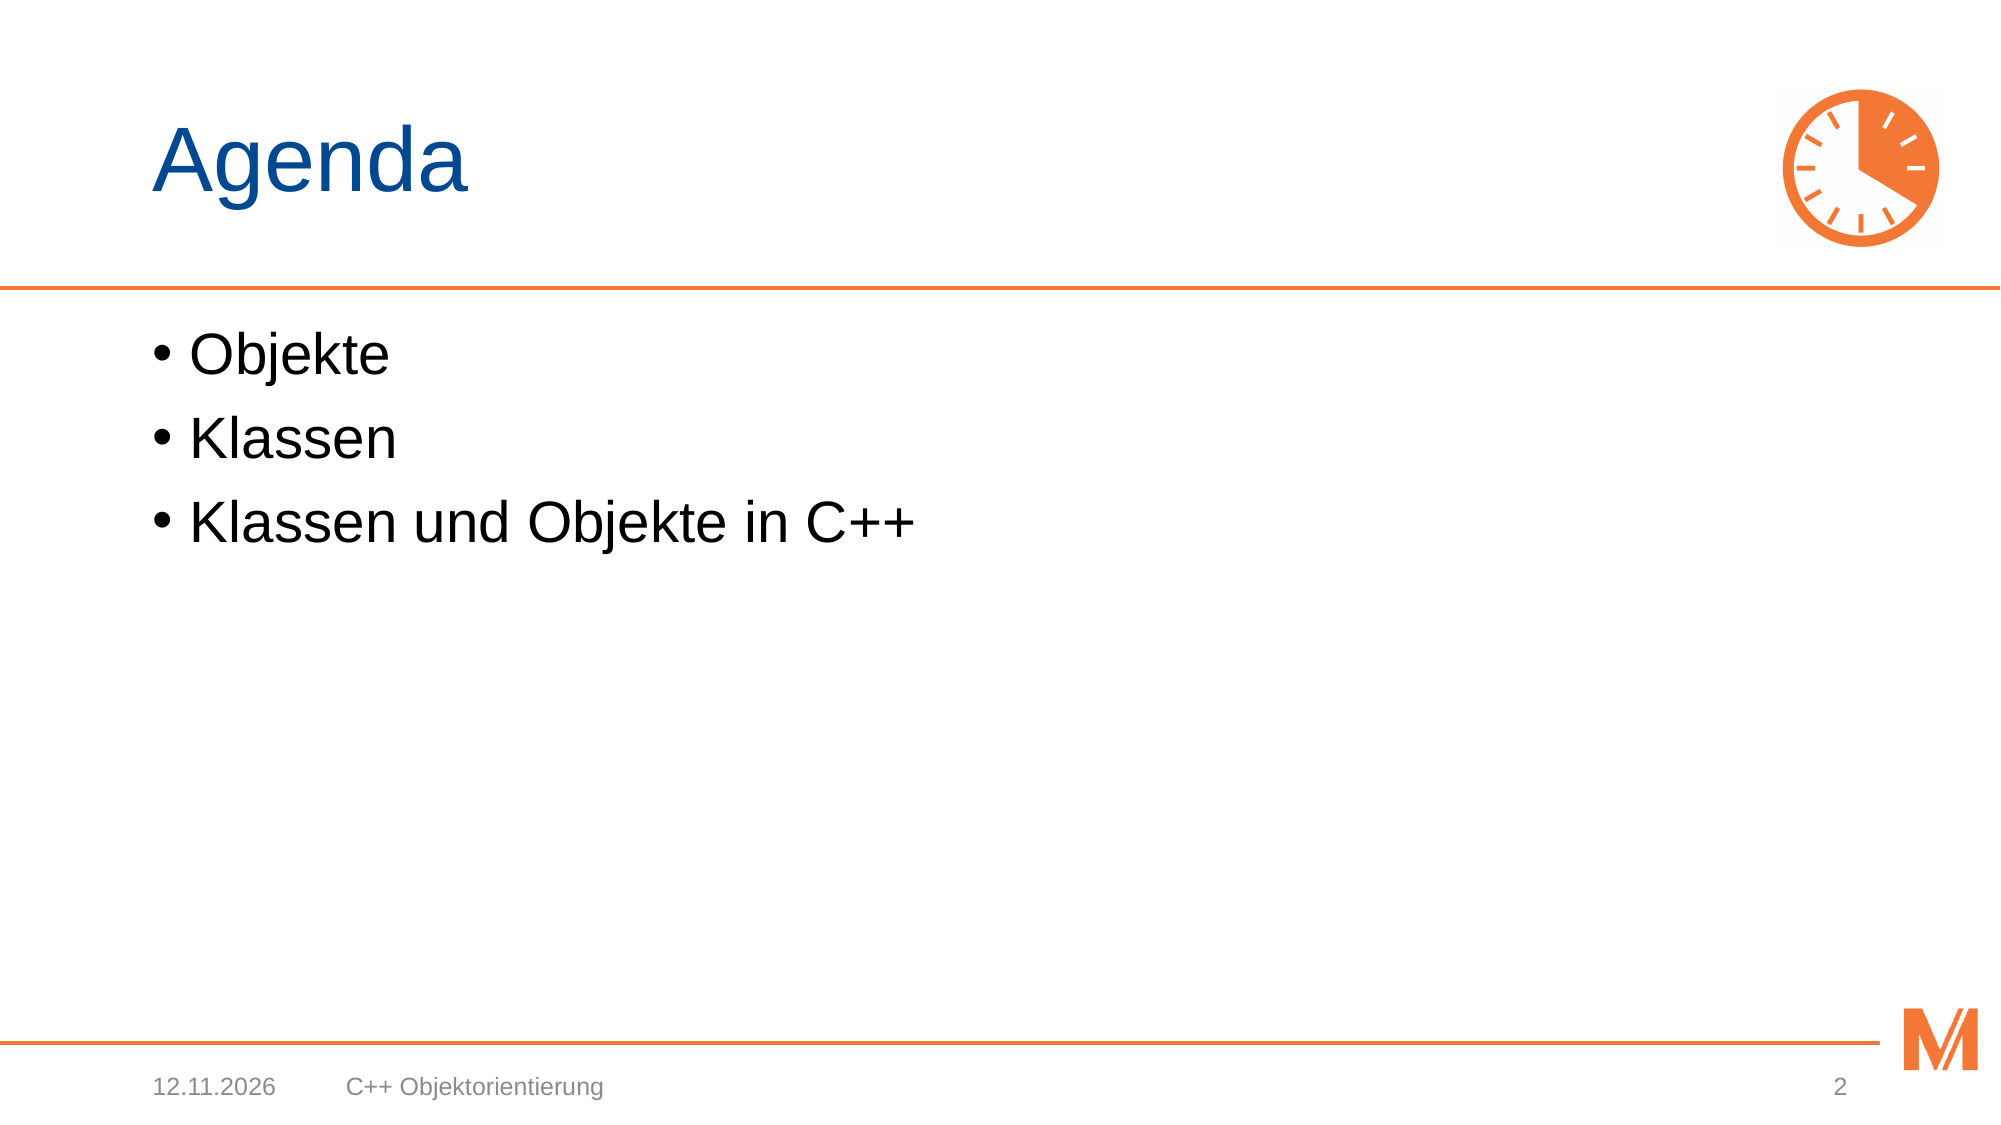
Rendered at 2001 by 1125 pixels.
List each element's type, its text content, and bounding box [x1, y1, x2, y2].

picture [1879, 989, 1982, 1097]
list Objekte Klassen Klassen und Objekte in C++ [137, 316, 1863, 1014]
footer C++ Objektorientierung [330, 1055, 1721, 1116]
slide_number 2 [1743, 1055, 1863, 1116]
picture [1863, 85, 1948, 252]
title Agenda [137, 59, 1863, 264]
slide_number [137, 1055, 313, 1116]
